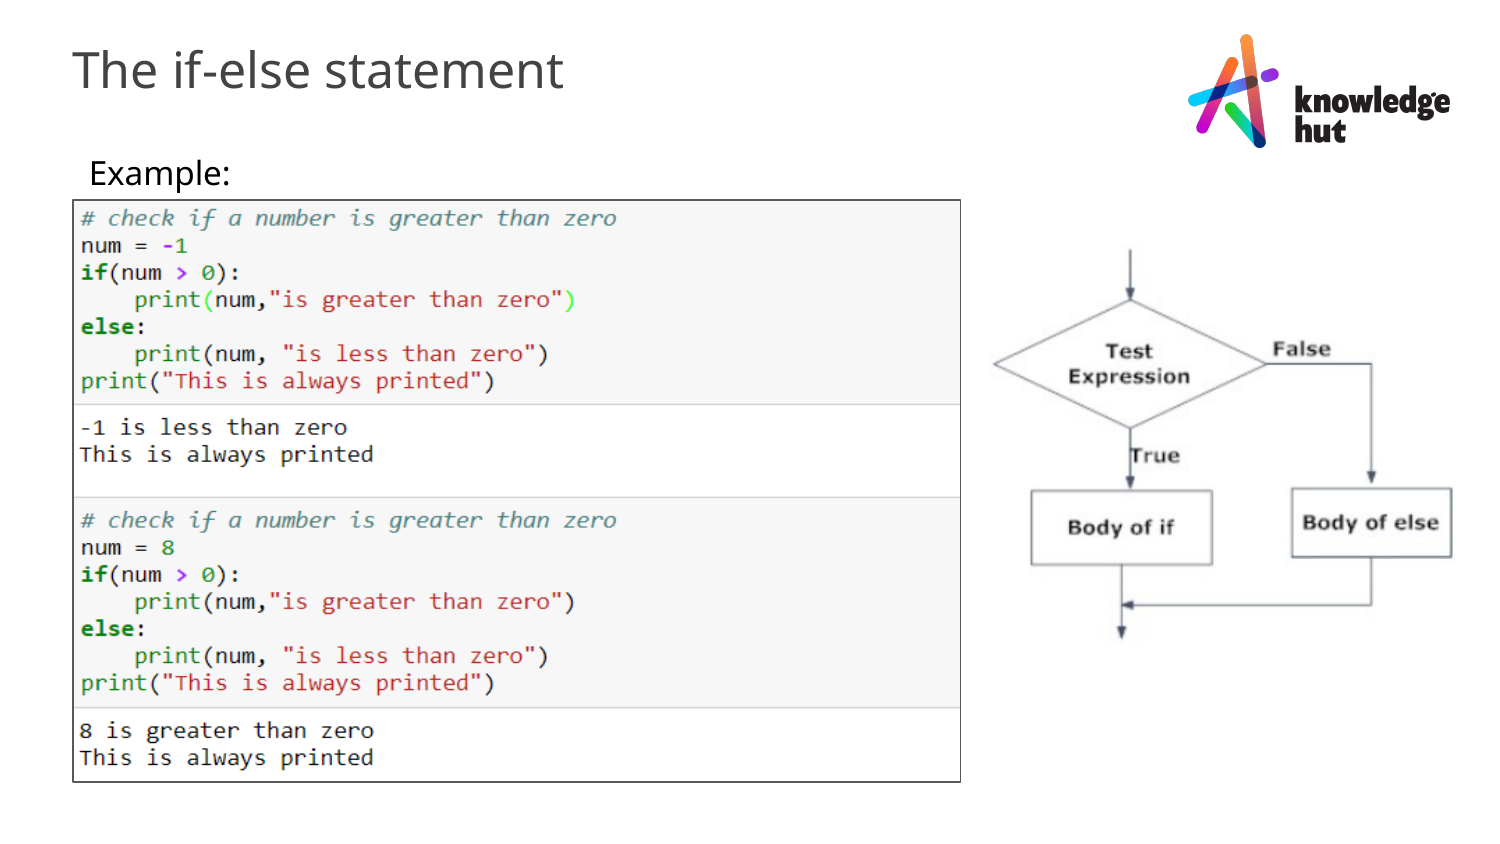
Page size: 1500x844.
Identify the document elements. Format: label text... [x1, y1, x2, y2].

picture [967, 210, 1469, 652]
picture [1184, 30, 1454, 152]
text_box Example: [73, 137, 254, 200]
picture [73, 200, 960, 782]
text_box The if-else statement [56, 23, 1322, 110]
